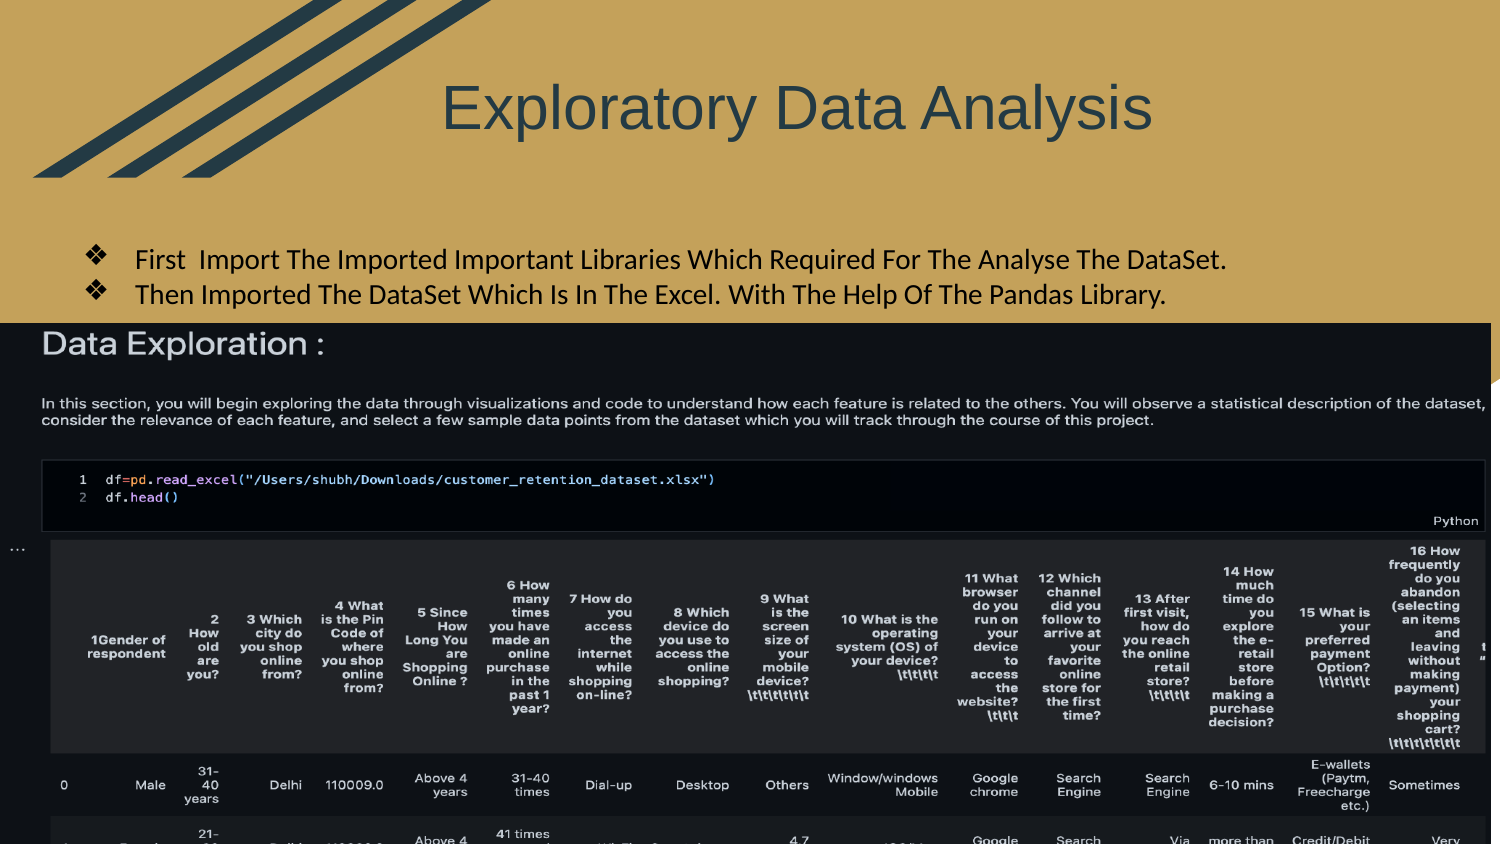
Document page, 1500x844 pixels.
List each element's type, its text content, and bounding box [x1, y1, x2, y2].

title Exploratory Data Analysis [356, 21, 1240, 195]
picture [0, 323, 1491, 844]
text_box First Import The Imported Important Libraries Which Required For The Analyse The DataSet. Then Imported The DataSet Which Is In The Excel. With The Help Of The Pandas Library. [45, 225, 1256, 322]
